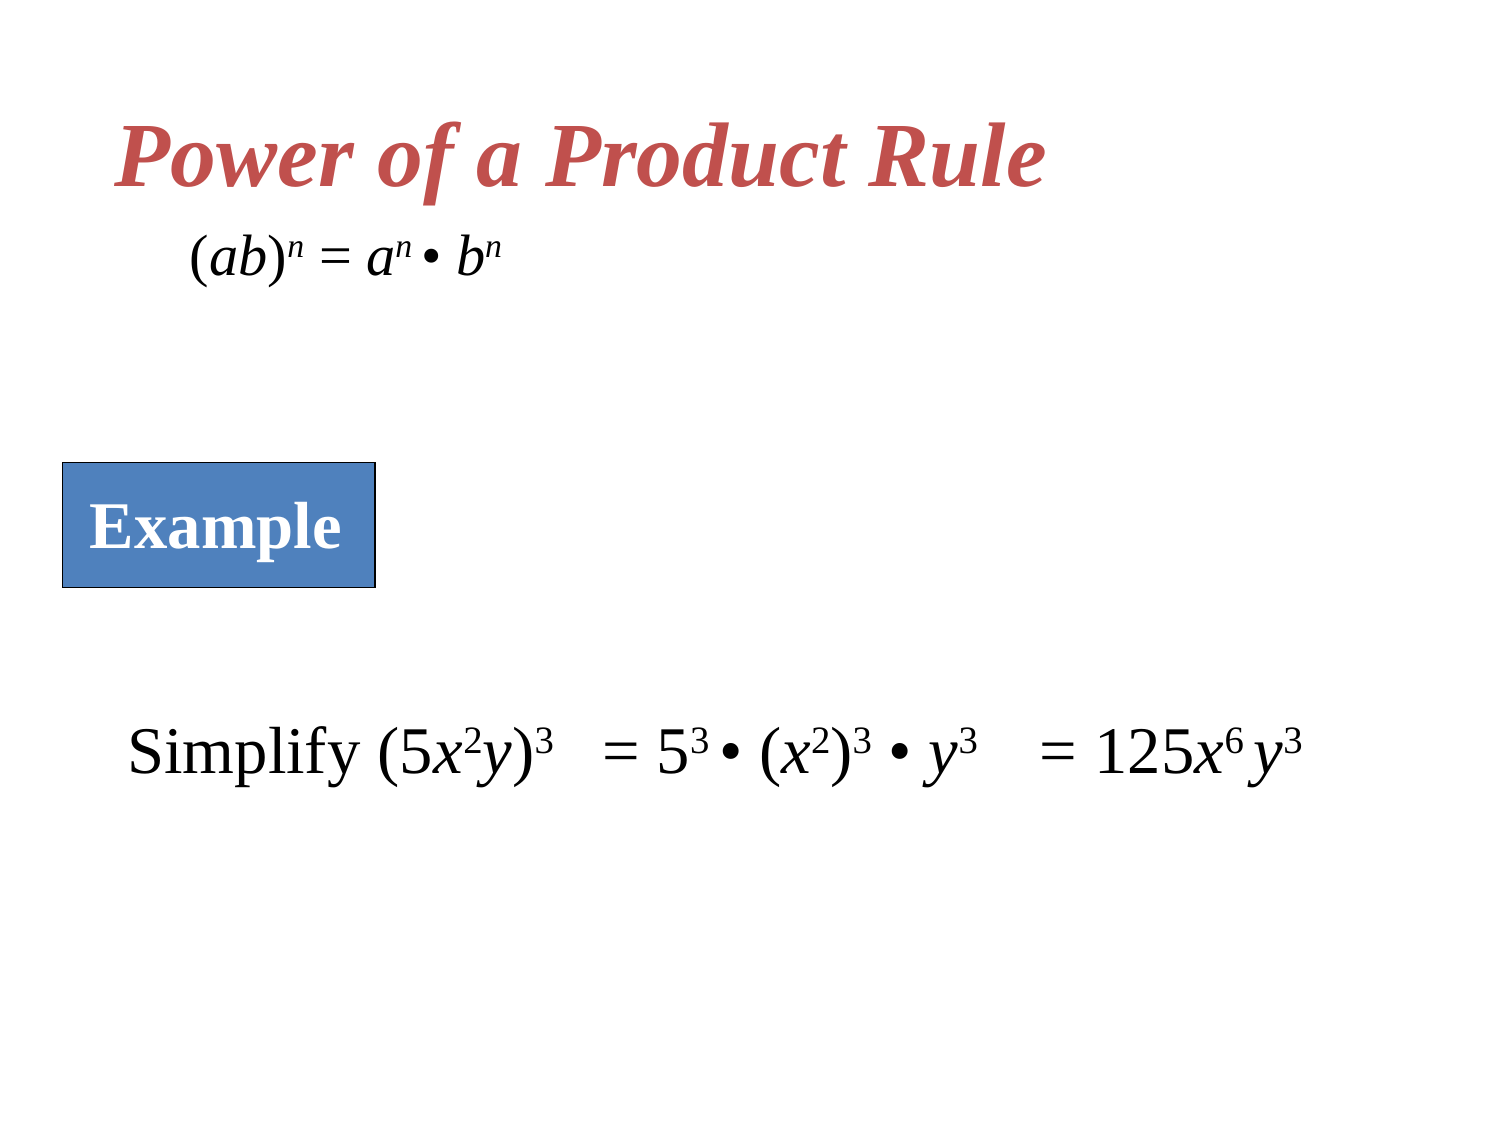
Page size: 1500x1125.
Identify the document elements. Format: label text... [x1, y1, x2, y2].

text_box = 125x6 y3 [1024, 699, 1400, 795]
text_box = 53 • (x2)3 • y3 [587, 699, 1024, 795]
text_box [62, 462, 376, 588]
text_box Simplify (5x2y)3 [112, 699, 587, 795]
list Power of a Product Rule (ab)n = an • bn [99, 87, 1375, 300]
